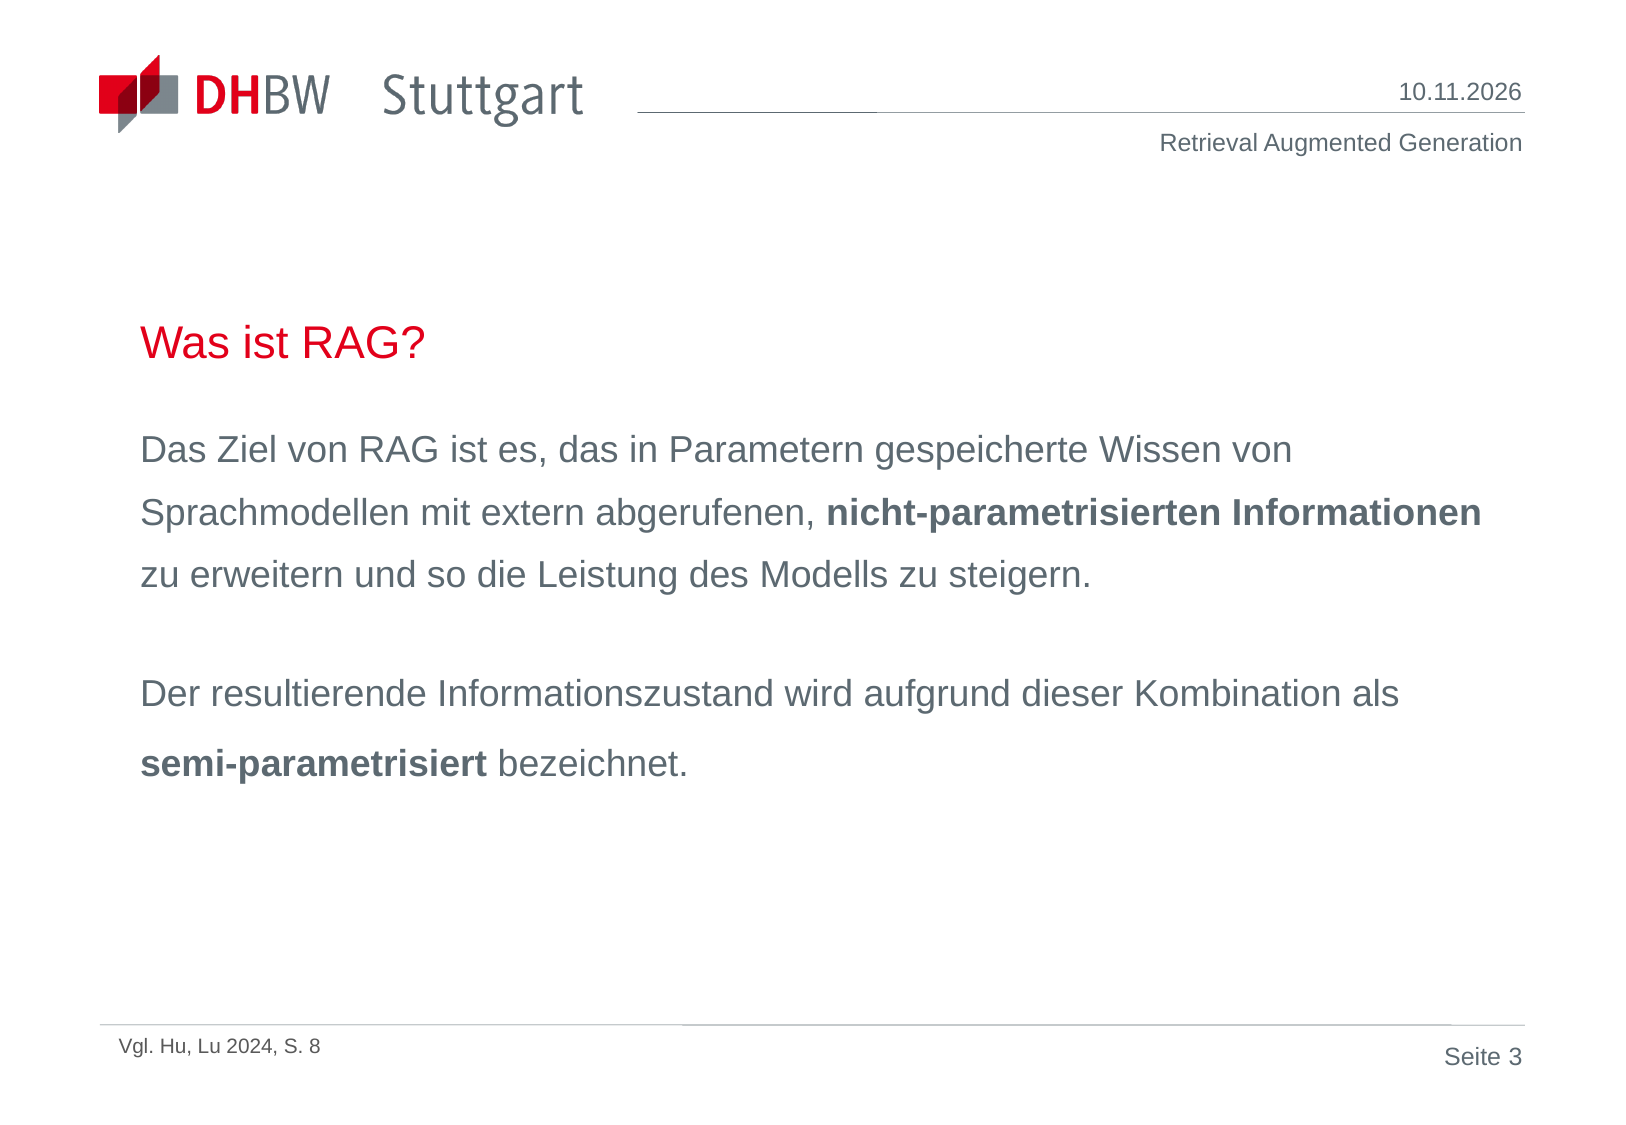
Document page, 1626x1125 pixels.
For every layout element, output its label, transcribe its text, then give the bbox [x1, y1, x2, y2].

picture [99, 55, 585, 133]
text_box Vgl. Hu, Lu 2024, S. 8 [103, 1025, 1415, 1065]
title Was ist RAG? [125, 237, 1525, 375]
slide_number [1214, 67, 1538, 114]
list Das Ziel von RAG ist es, das in Parametern gespeicherte Wissen von Sprachmodellen mit extern abgerufenen, nicht-parametrisierten Informationen zu erweitern und so die Leistung des Modells zu steigern. Der resultierende Informationszustand wird aufgrund dieser Kombination als semi-parametrisiert bezeichnet. [125, 399, 1525, 1000]
slide_number Seite 3 [1387, 1033, 1538, 1108]
